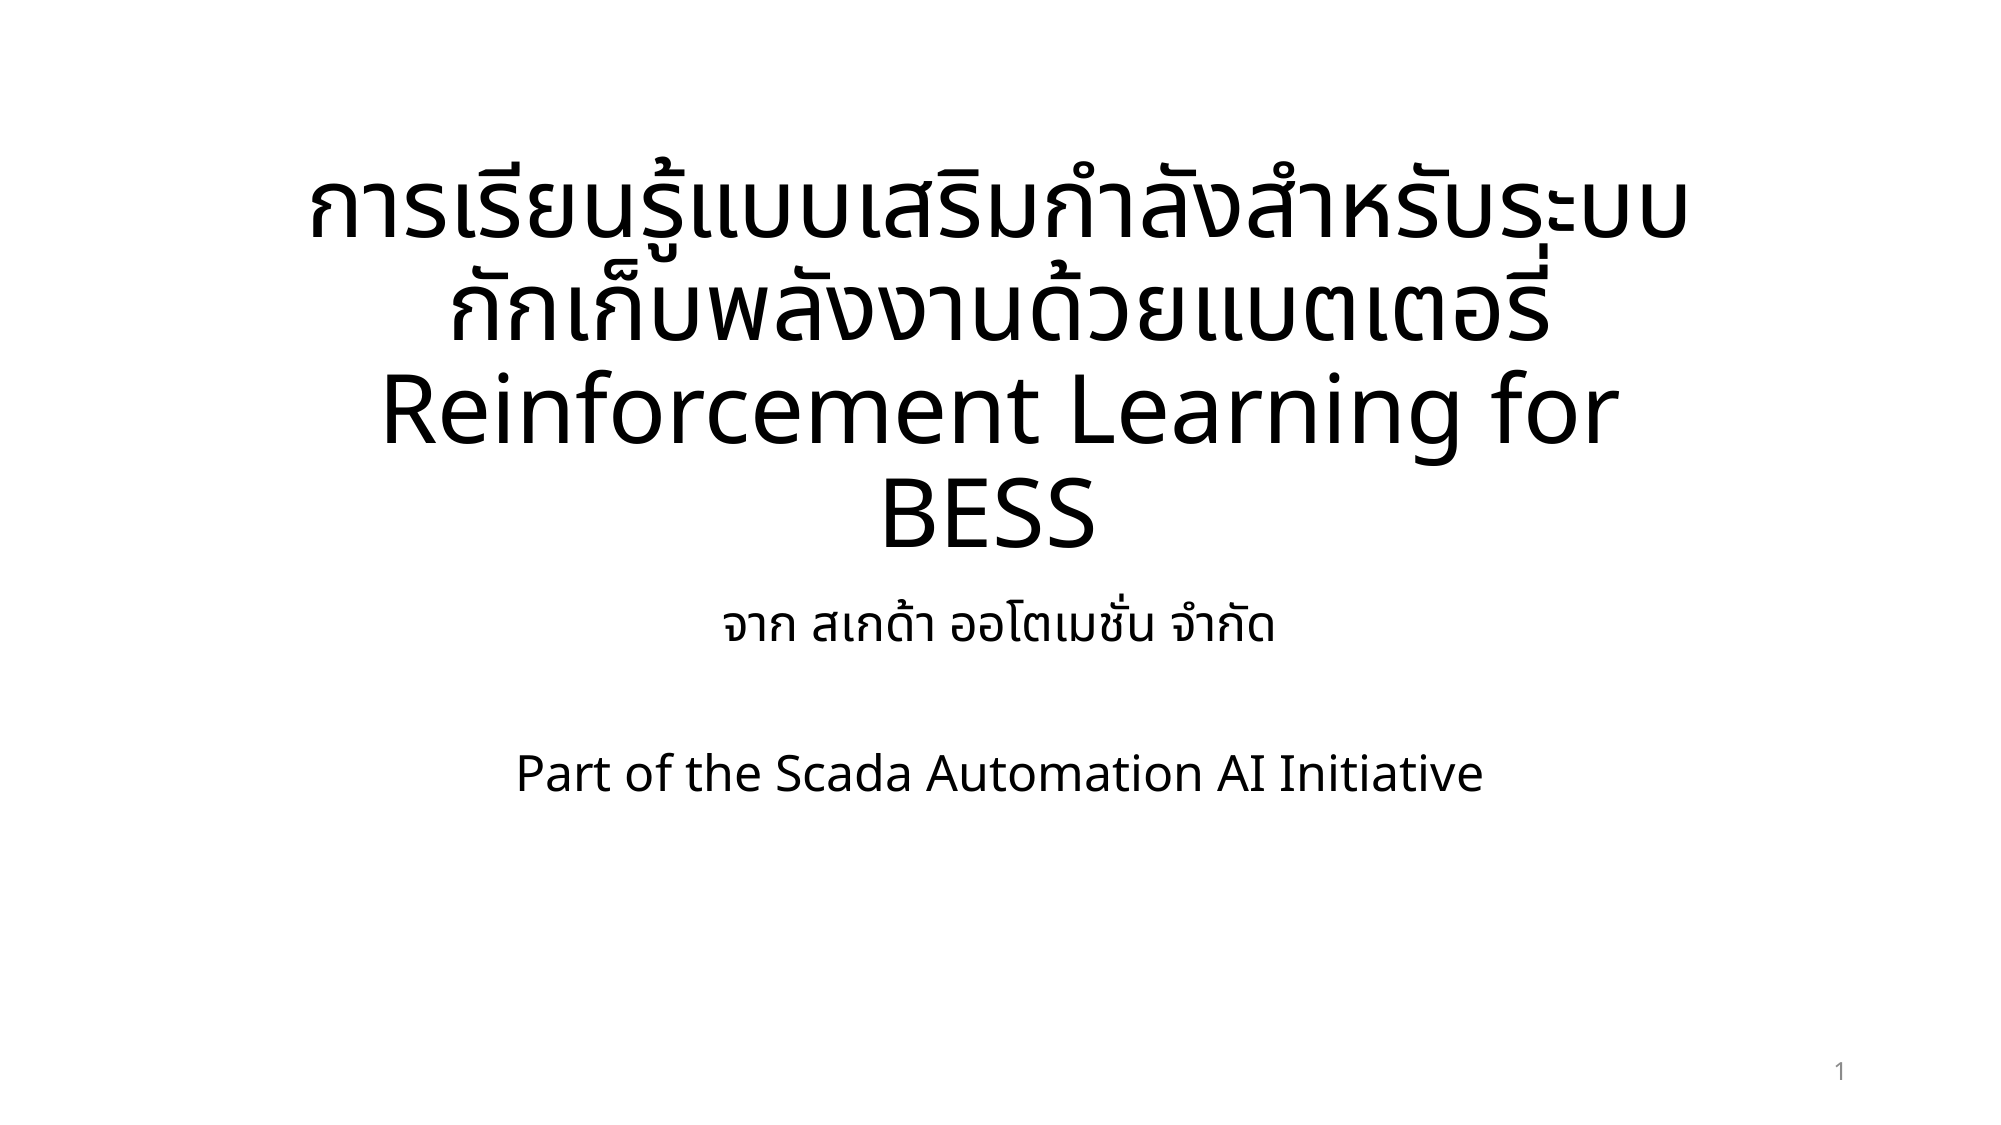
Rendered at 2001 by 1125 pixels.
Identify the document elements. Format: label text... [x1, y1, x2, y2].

subtitle จาก สเกด้า ออโตเมชั่น จำกัด Part of the Scada Automation AI Initiative [249, 590, 1750, 863]
title การเรียนรู้แบบเสริมกำลังสำหรับระบบกักเก็บพลังงานด้วยแบตเตอรี่ Reinforcement Learning for BESS [249, 184, 1750, 576]
slide_number 1 [1412, 1042, 1863, 1103]
